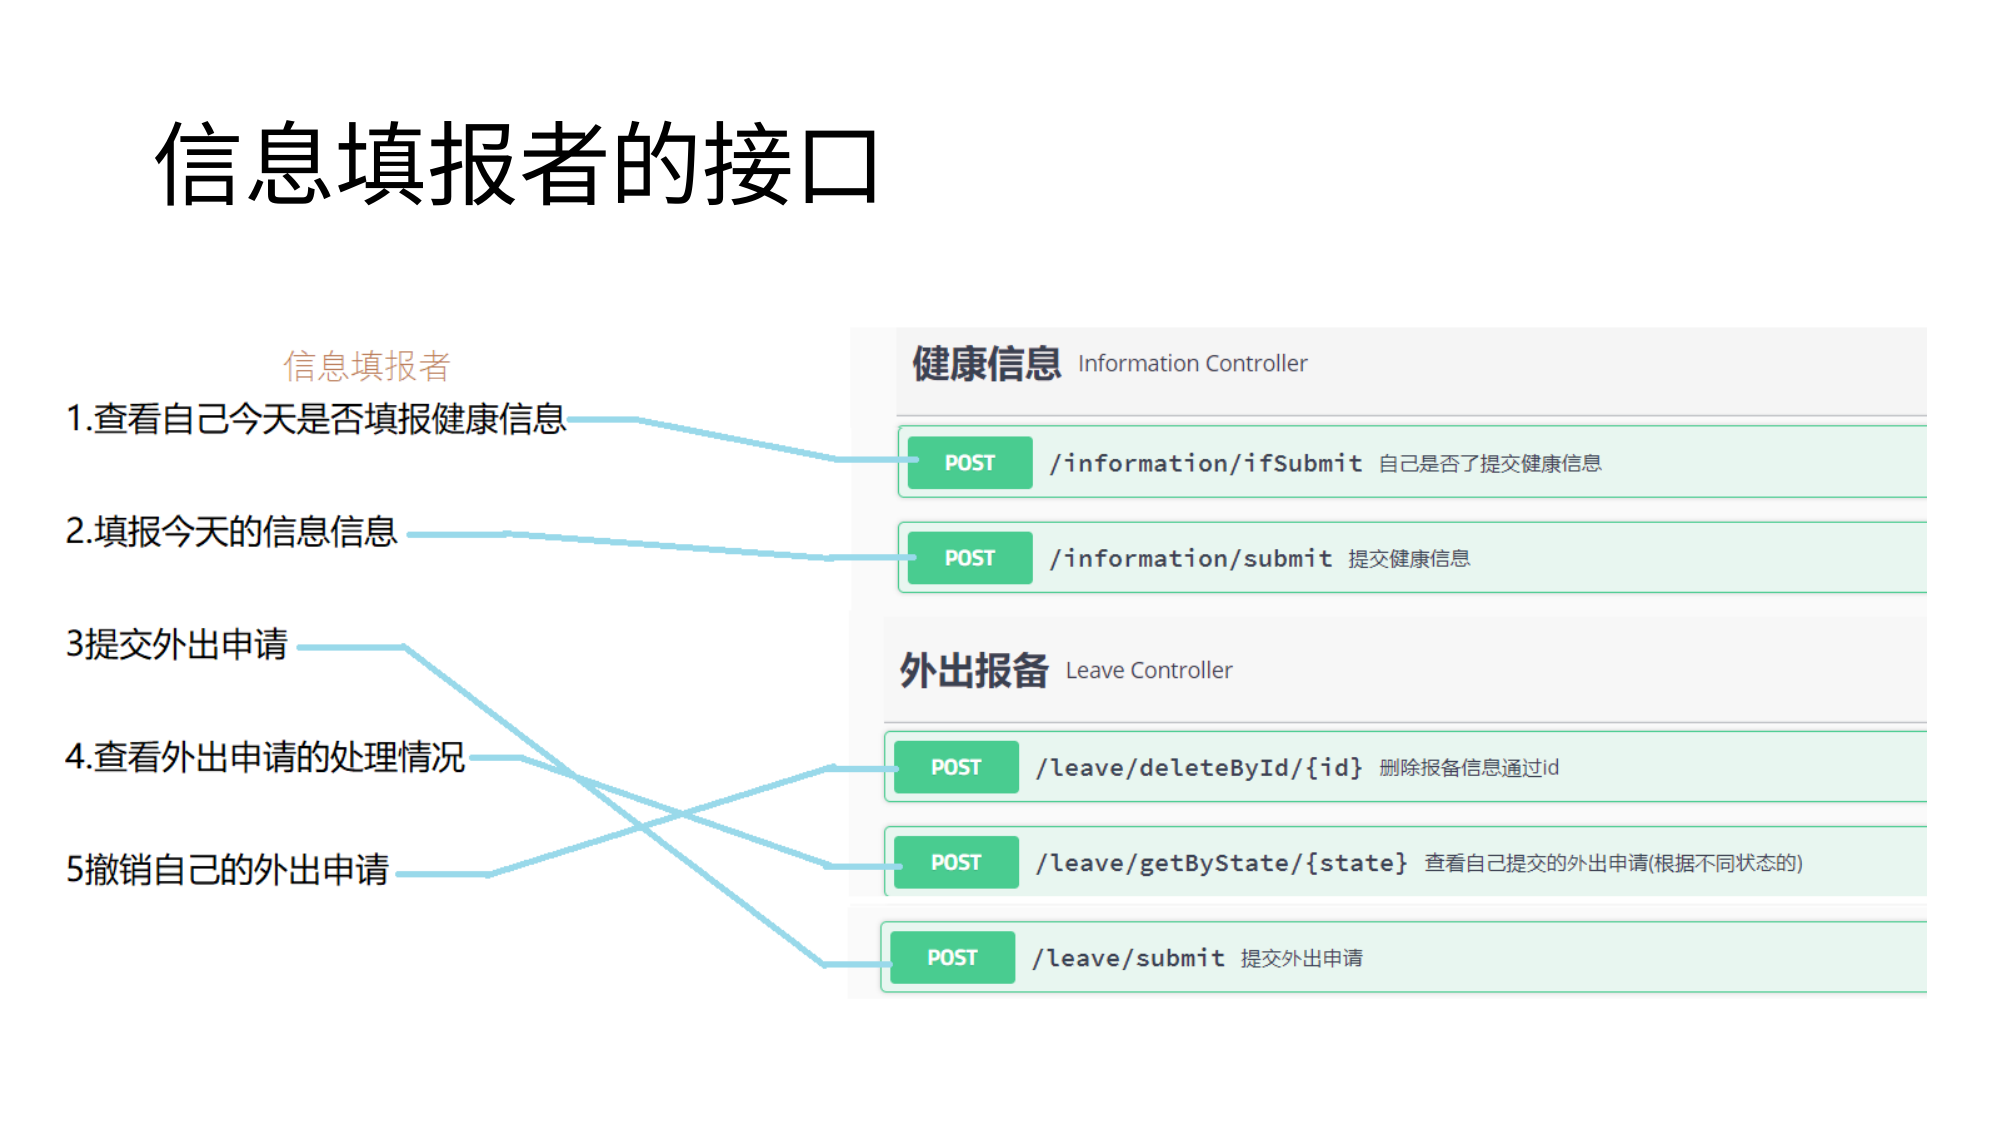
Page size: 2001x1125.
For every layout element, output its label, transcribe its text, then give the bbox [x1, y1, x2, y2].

picture [44, 270, 1927, 1014]
title 信息填报者的接口 [137, 59, 1863, 270]
